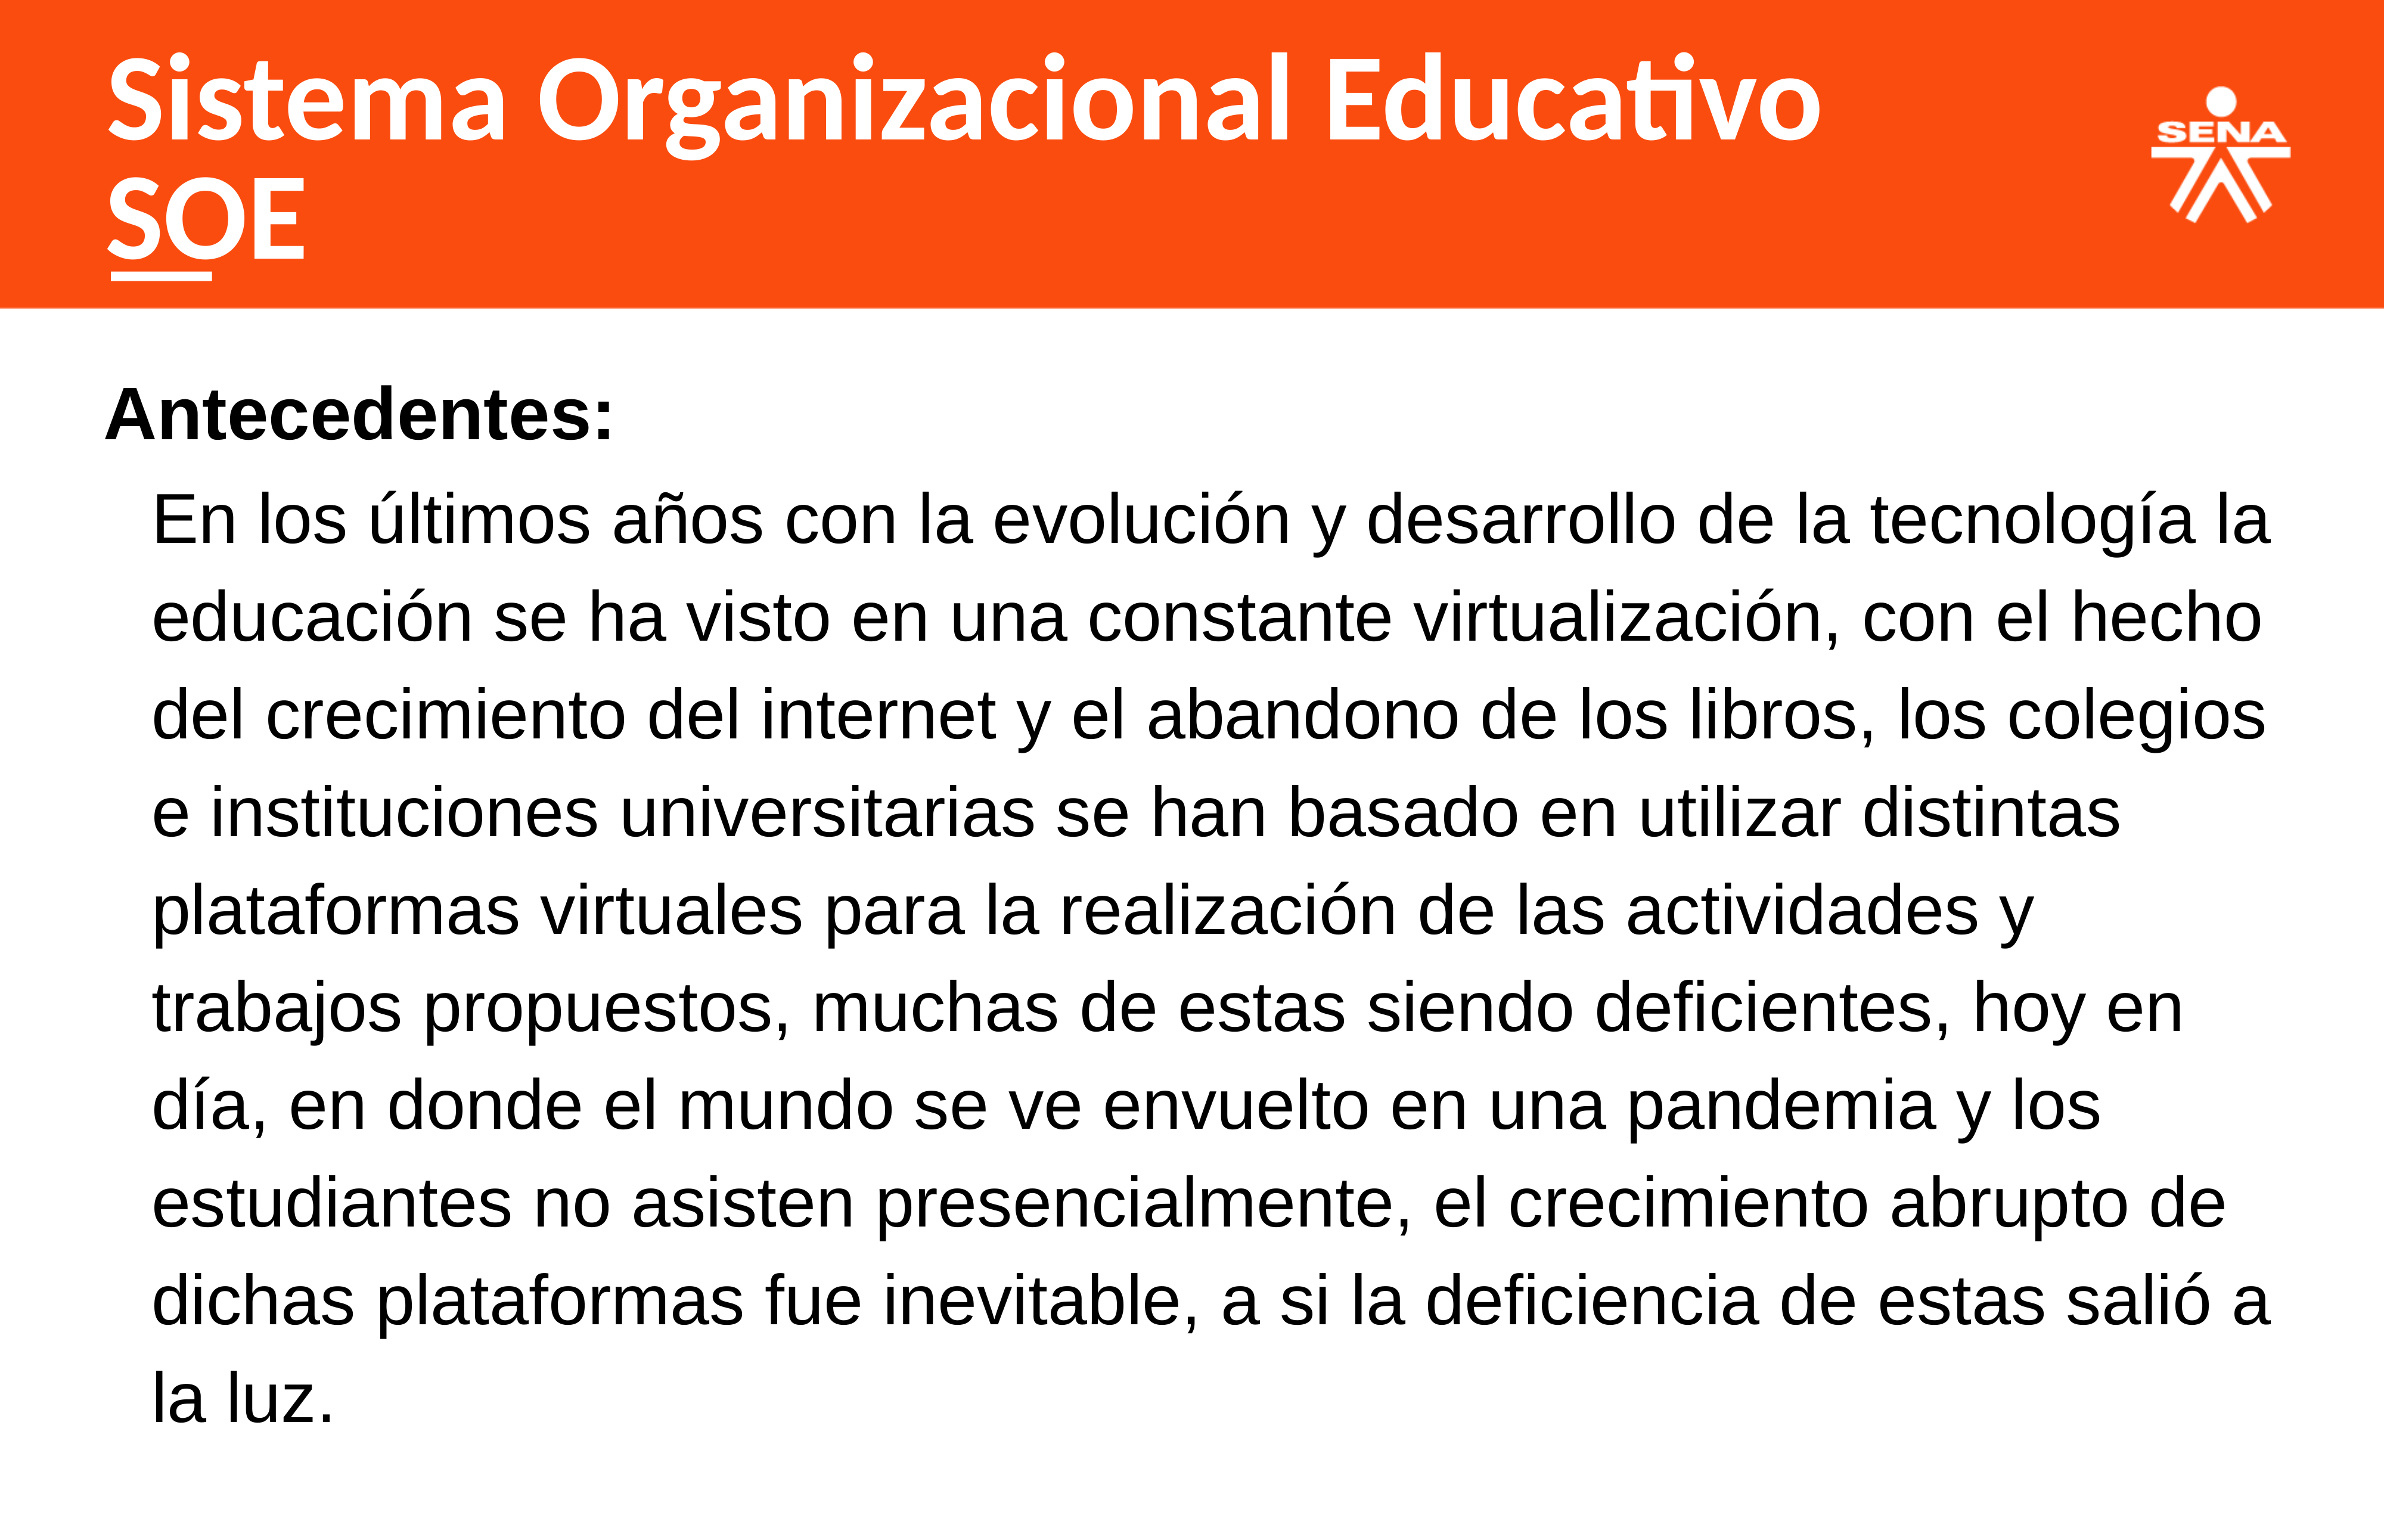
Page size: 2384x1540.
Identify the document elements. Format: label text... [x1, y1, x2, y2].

text_box En los últimos años con la evolución y desarrollo de la tecnología la educación se ha visto en una constante virtualización, con el hecho del crecimiento del internet y el abandono de los libros, los colegios e instituciones universitarias se han basado en utilizar distintas plataformas virtuales para la realización de las actividades y trabajos propuestos, muchas de estas siendo deficientes, hoy en día, en donde el mundo se ve envuelto en una pandemia y los estudiantes no asisten presencialmente, el crecimiento abrupto de dichas plataformas fue inevitable, a si la deficiencia de estas salió a la luz. [142, 451, 2301, 1445]
text_box Antecedentes: [94, 342, 2321, 464]
text_box [111, 271, 212, 281]
picture [0, 0, 2384, 1540]
text_box Sistema Organizacional Educativo SOE [94, 144, 2035, 342]
